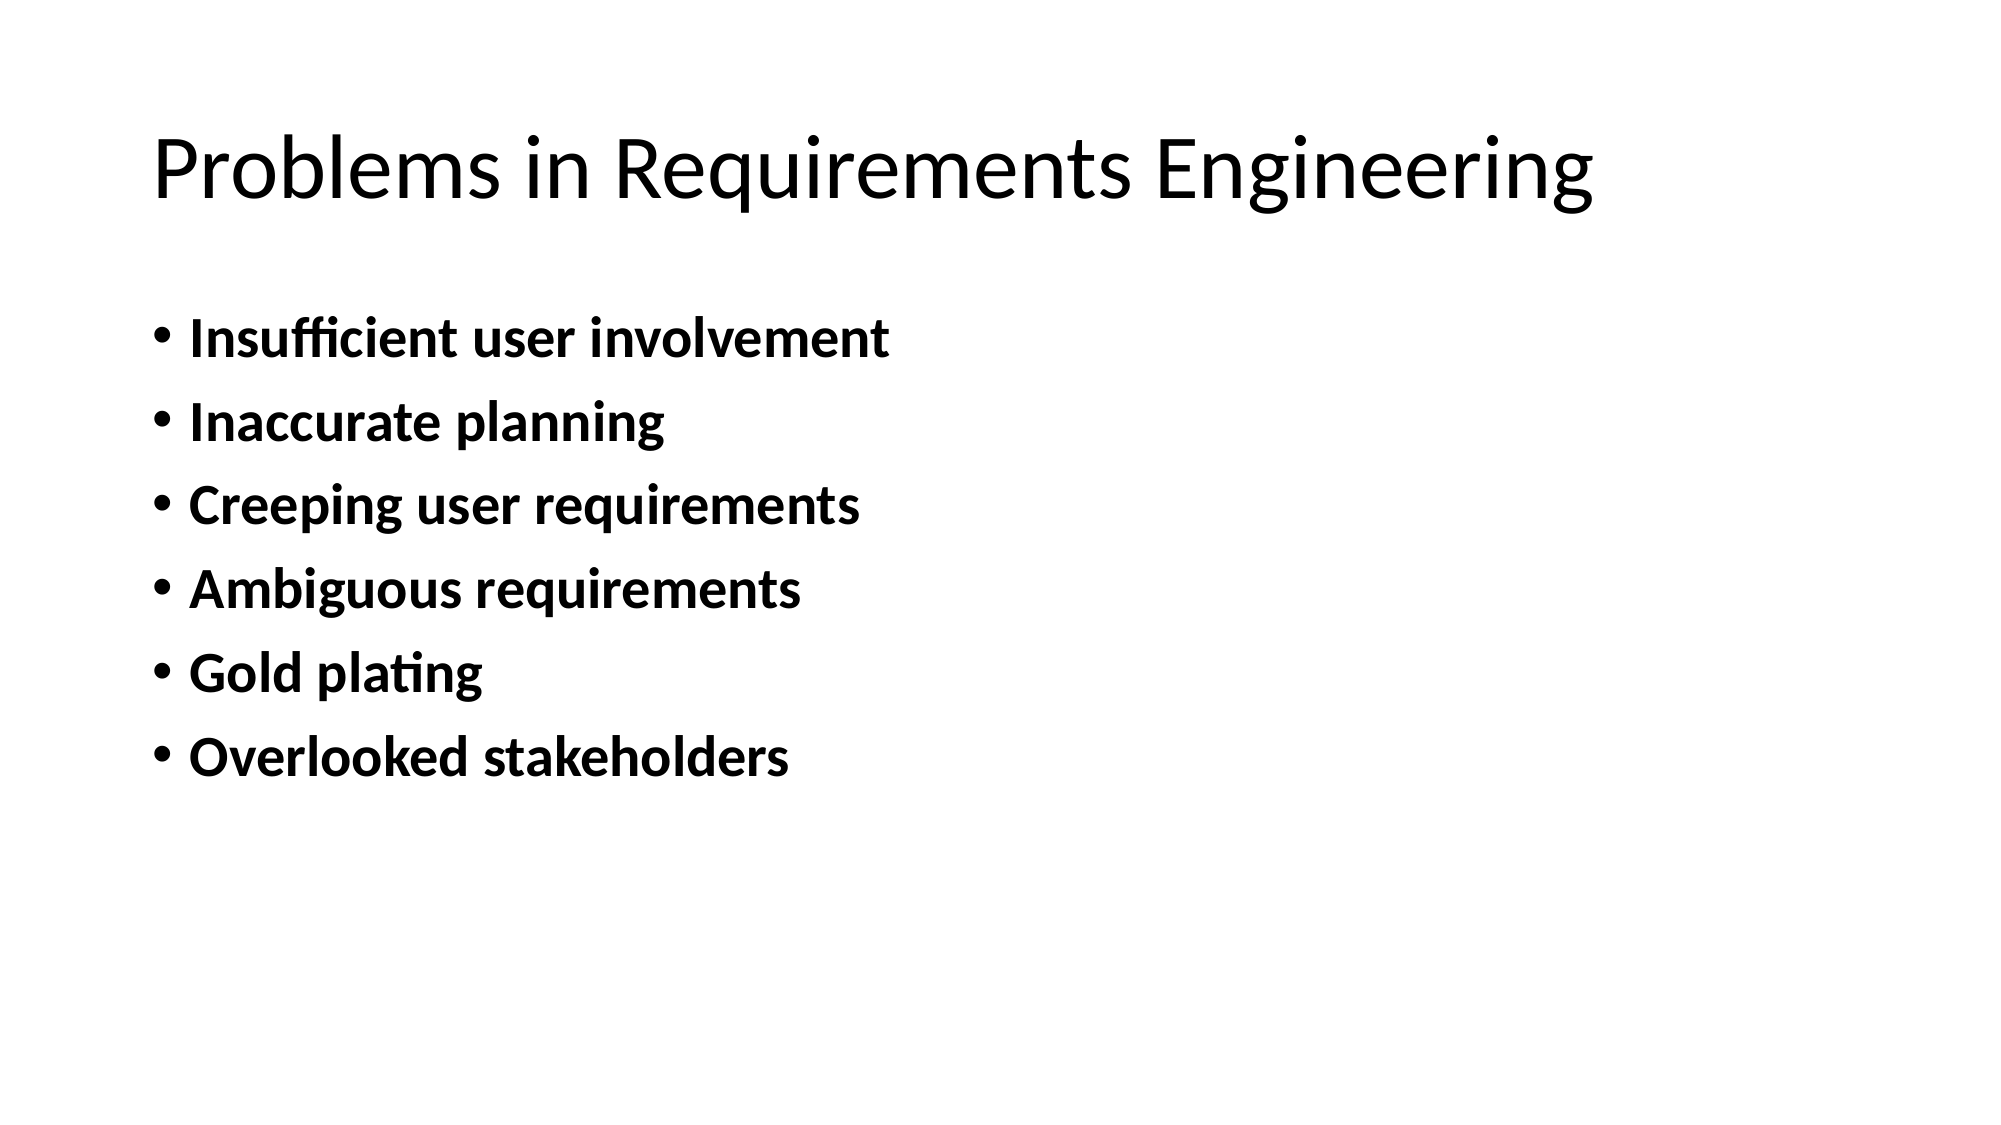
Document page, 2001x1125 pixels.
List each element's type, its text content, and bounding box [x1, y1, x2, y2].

text_box Problems in Requirements Engineering [137, 59, 1863, 278]
text_box Insufficient user involvement Inaccurate planning Creeping user requirements Ambiguous requirements Gold plating Overlooked stakeholders [137, 299, 1863, 1014]
